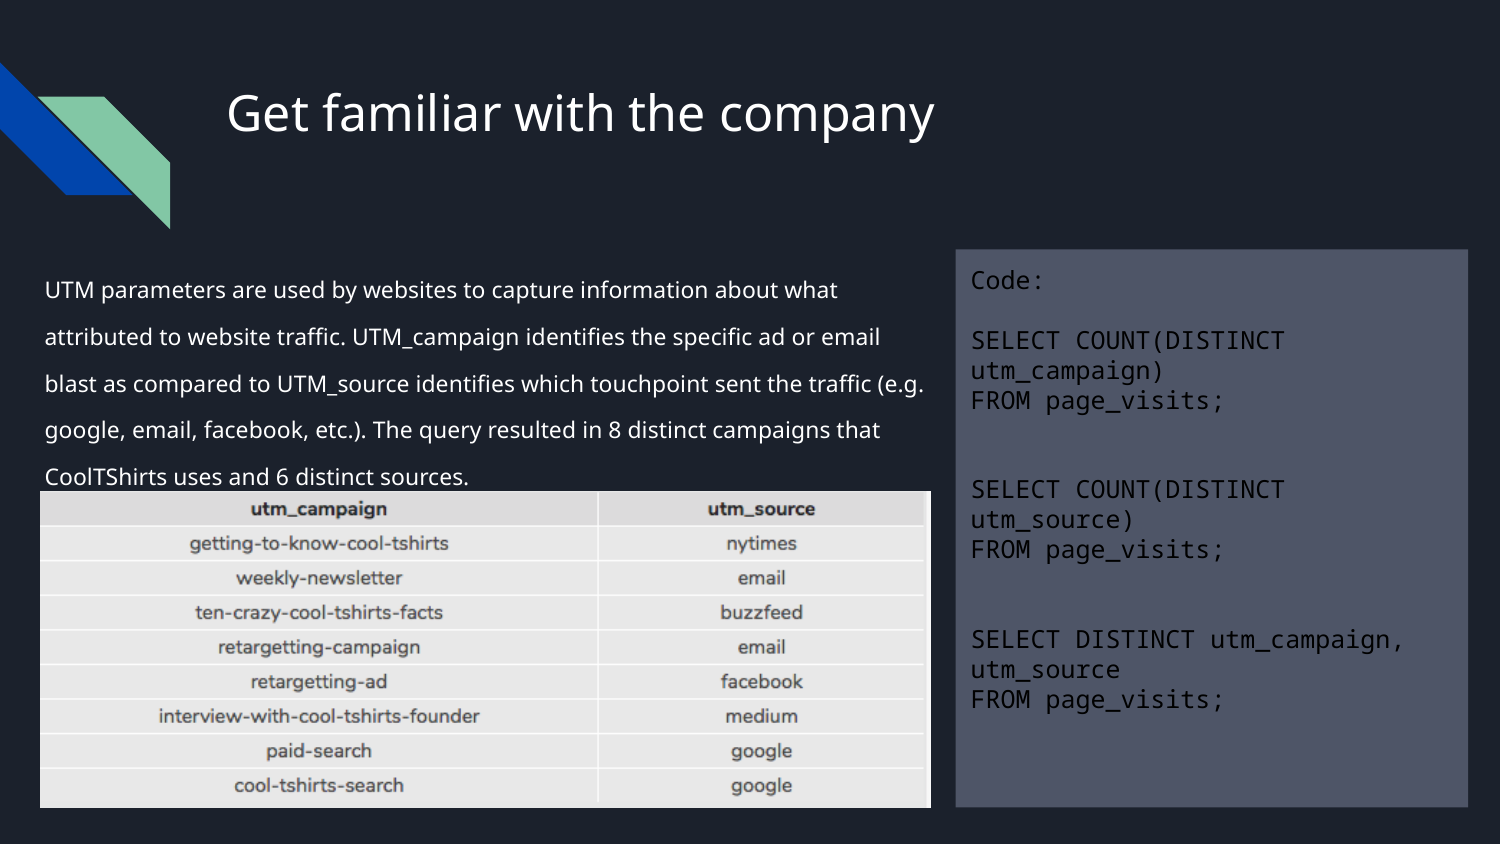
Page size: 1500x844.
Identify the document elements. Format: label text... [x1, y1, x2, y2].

list UTM parameters are used by websites to capture information about what attributed to website traffic. UTM_campaign identifies the specific ad or email blast as compared to UTM_source identifies which touchpoint sent the traffic (e.g. google, email, facebook, etc.). The query resulted in 8 distinct campaigns that CoolTShirts uses and 6 distinct sources. [29, 241, 942, 432]
picture [40, 491, 931, 808]
title Get familiar with the company [211, 66, 1367, 216]
text_box Code: SELECT COUNT(DISTINCT utm_campaign) FROM page_visits; SELECT COUNT(DISTINCT utm_source) FROM page_visits; SELECT DISTINCT utm_campaign, utm_source FROM page_visits; [955, 249, 1469, 808]
